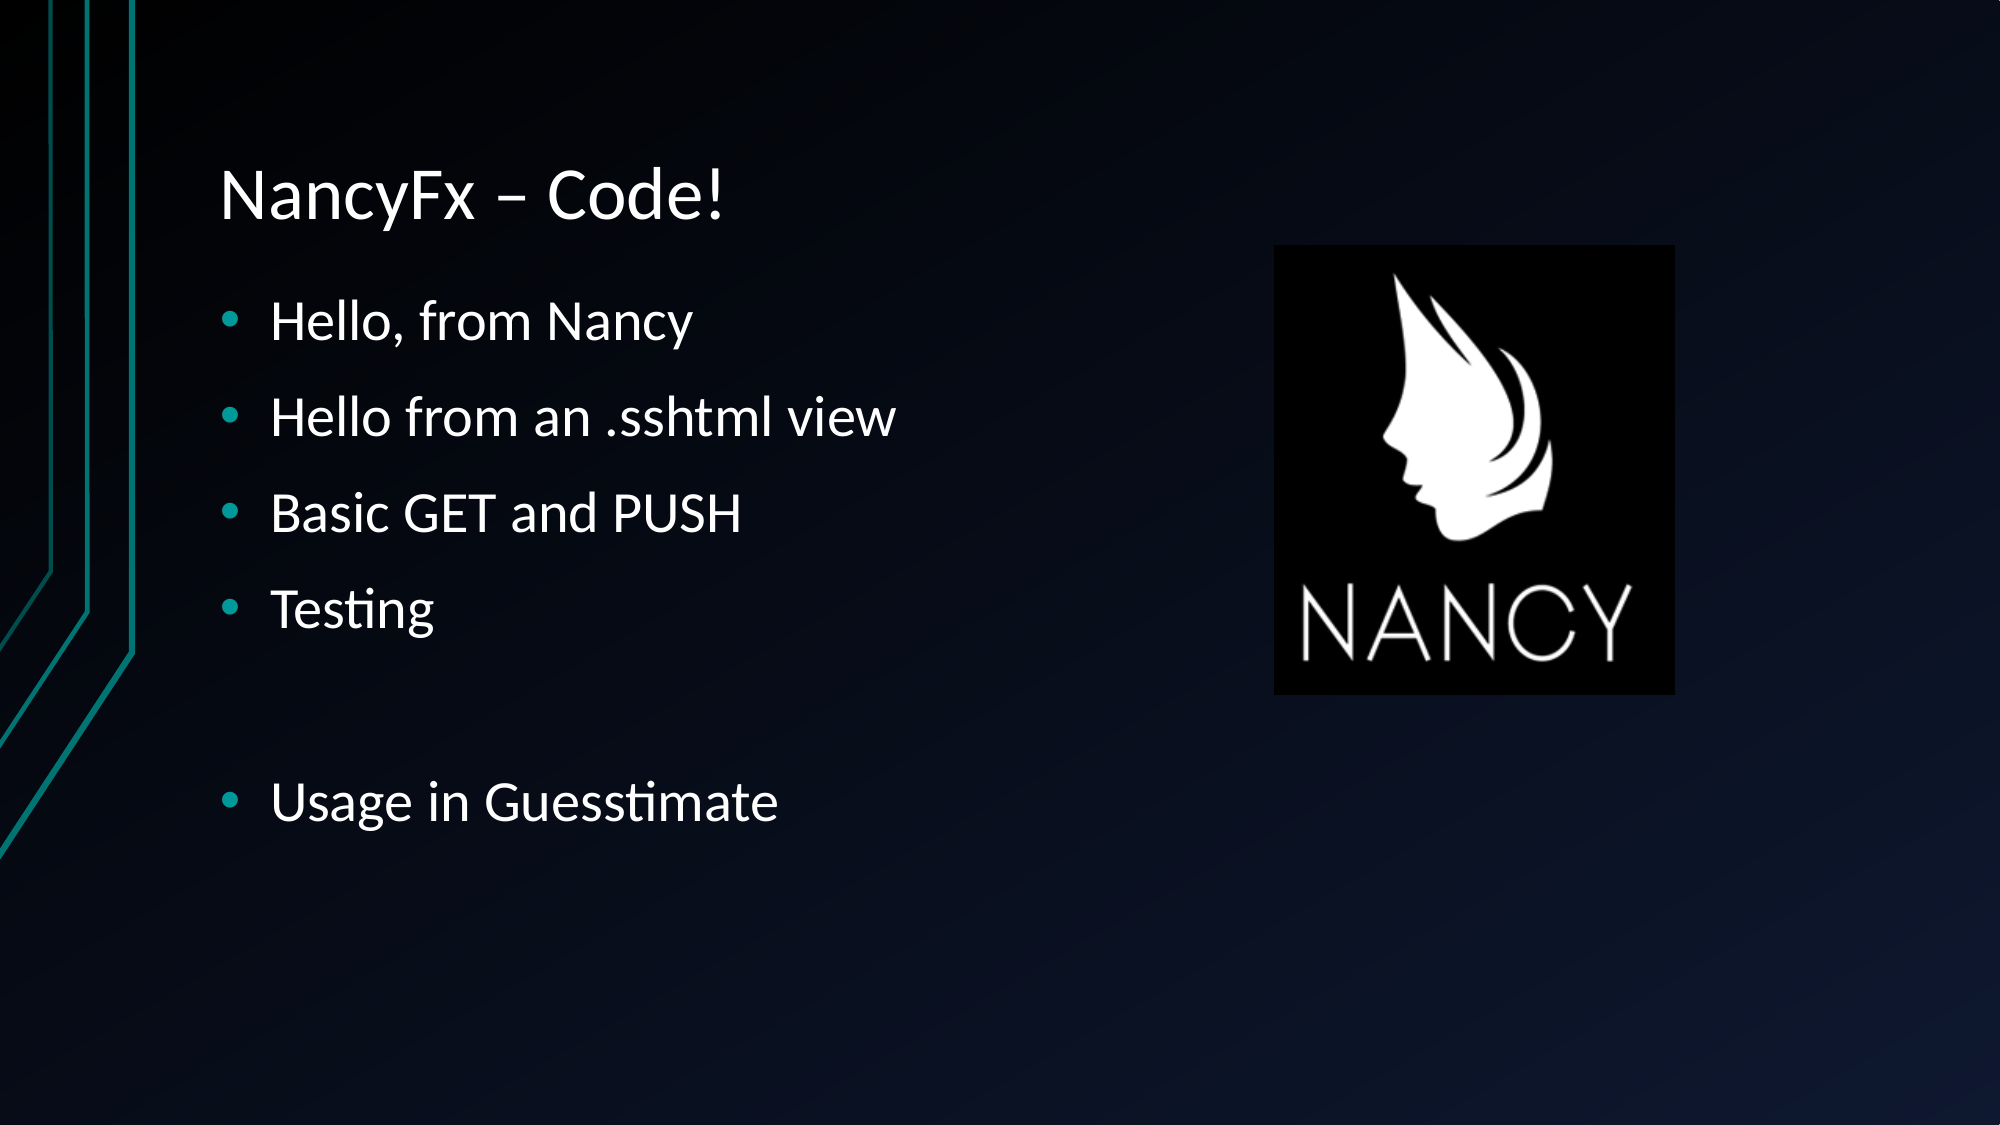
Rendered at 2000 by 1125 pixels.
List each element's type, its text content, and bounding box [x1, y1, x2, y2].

title NancyFx – Code! [199, 45, 1900, 246]
picture [1274, 245, 1675, 695]
list Hello, from Nancy Hello from an .sshtml view Basic GET and PUSH Testing Usage in Guesstimate [199, 279, 1138, 1013]
